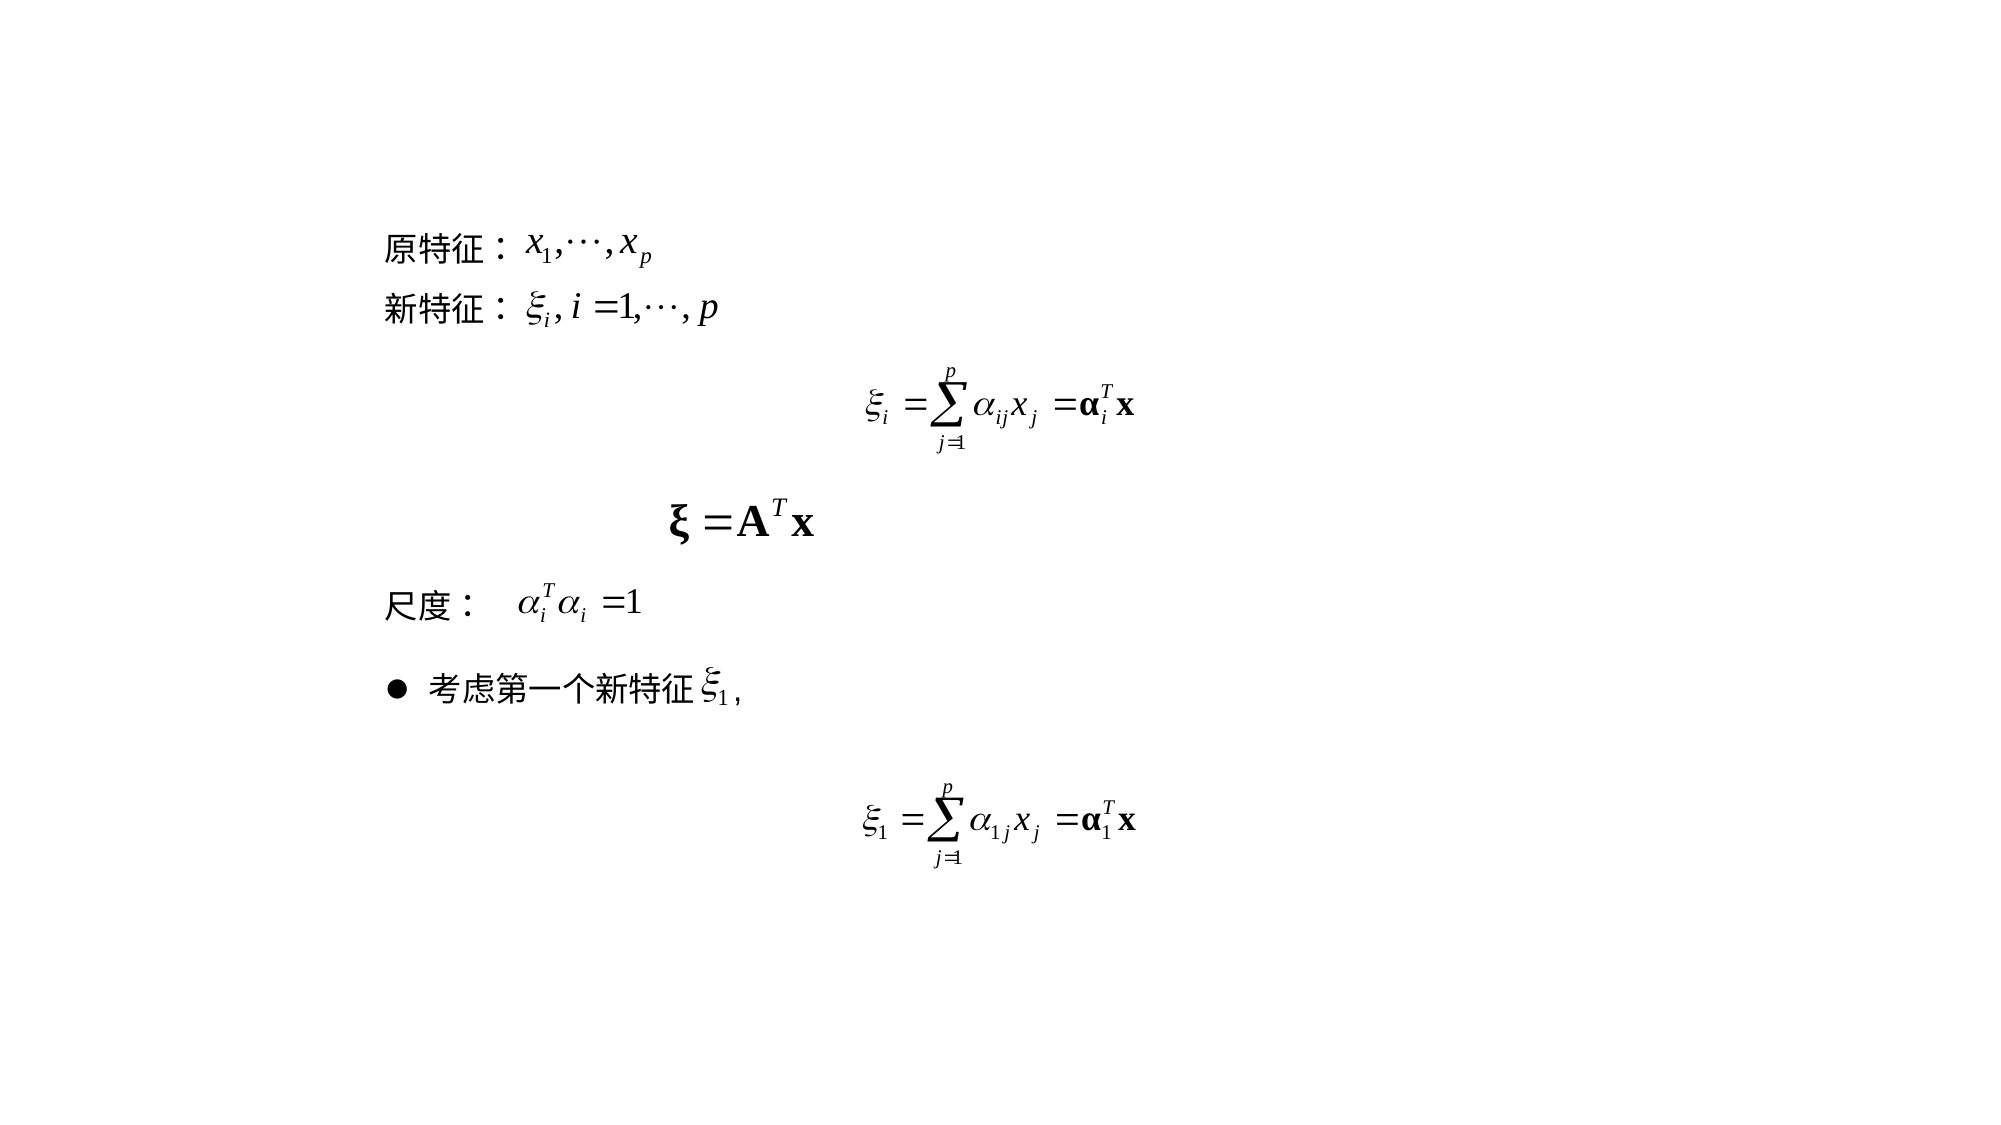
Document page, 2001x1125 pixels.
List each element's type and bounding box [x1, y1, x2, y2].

picture [385, 212, 1615, 913]
